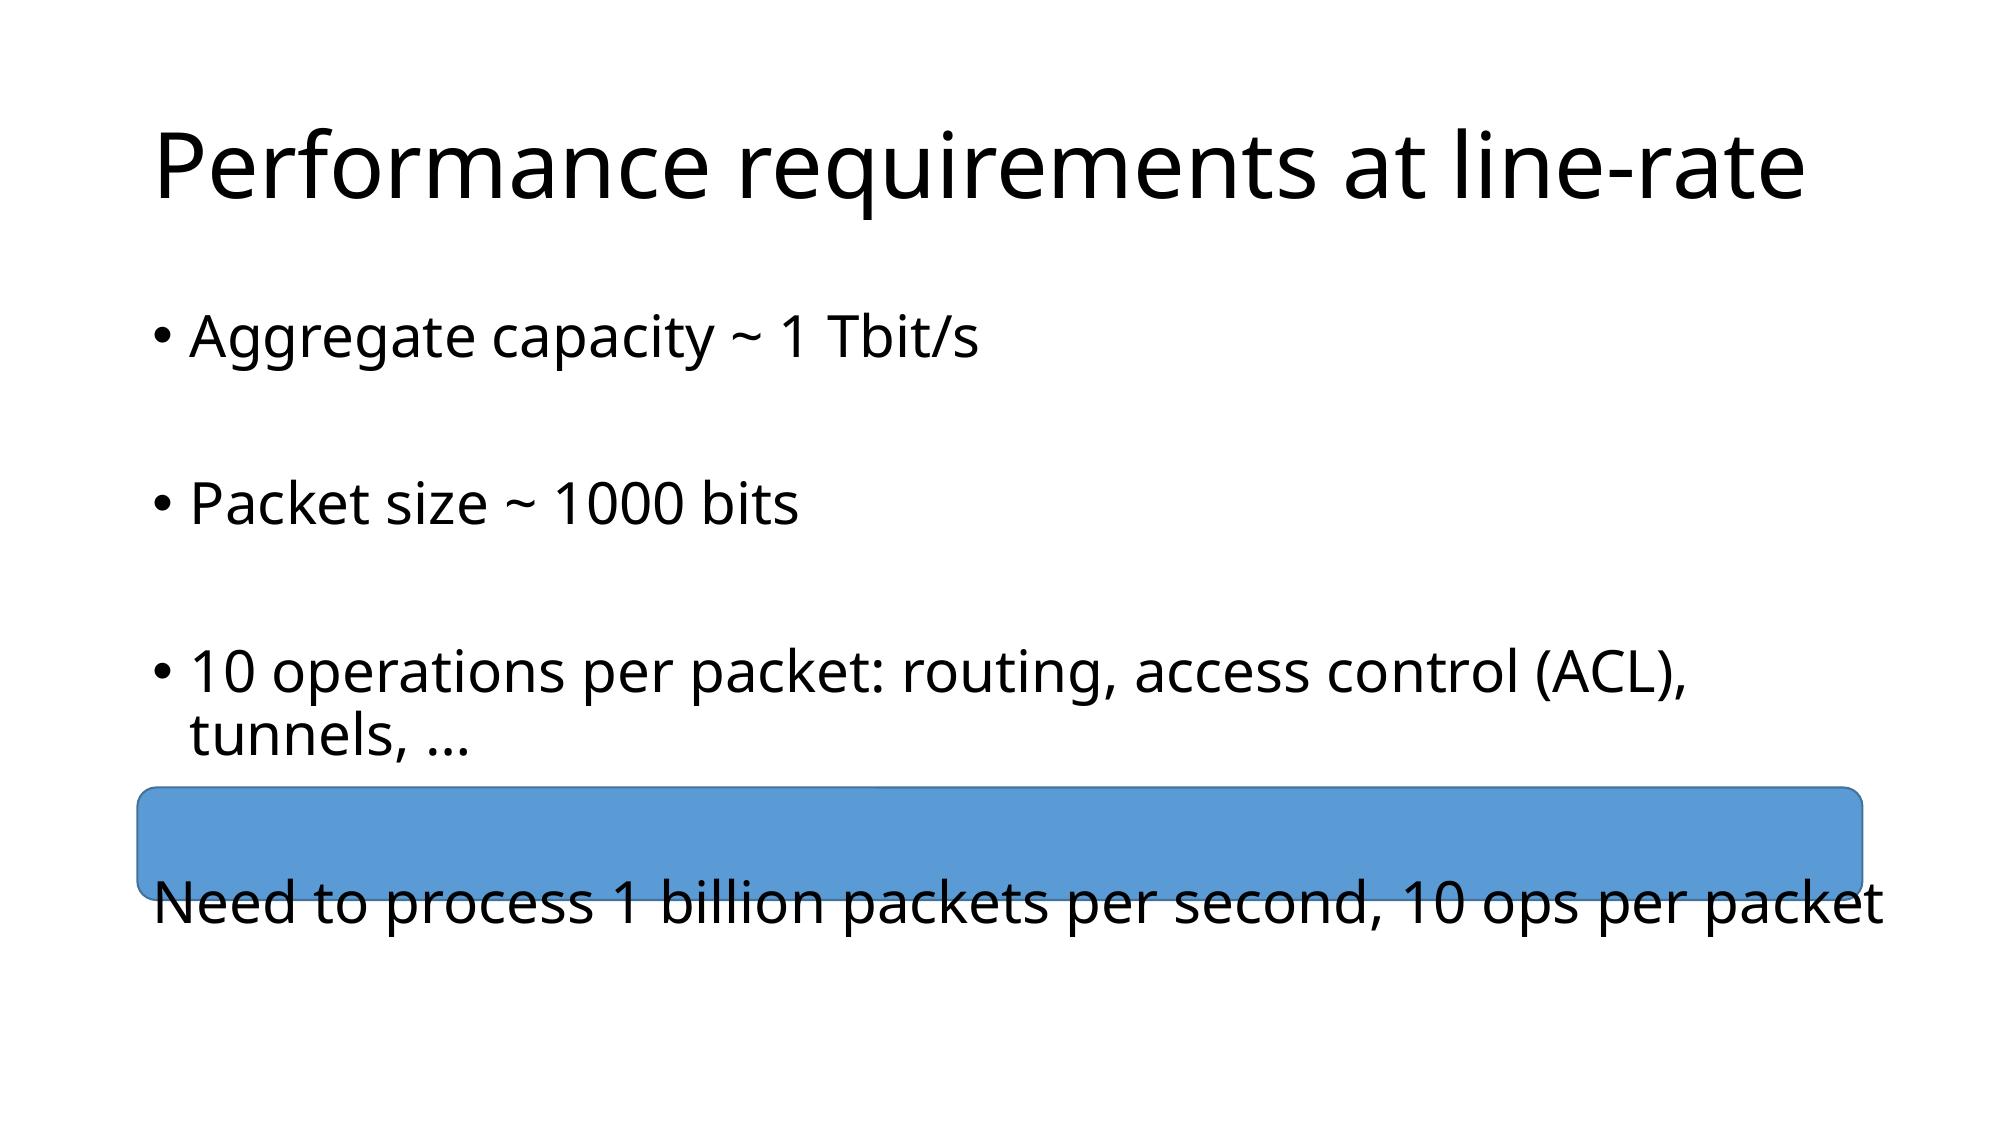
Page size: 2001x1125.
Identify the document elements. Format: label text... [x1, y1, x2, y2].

list Aggregate capacity ~ 1 Tbit/s Packet size ~ 1000 bits 10 operations per packet: routing, access control (ACL), tunnels, … Need to process 1 billion packets per second, 10 ops per packet [137, 299, 1938, 1014]
title Performance requirements at line-rate [137, 59, 1863, 278]
